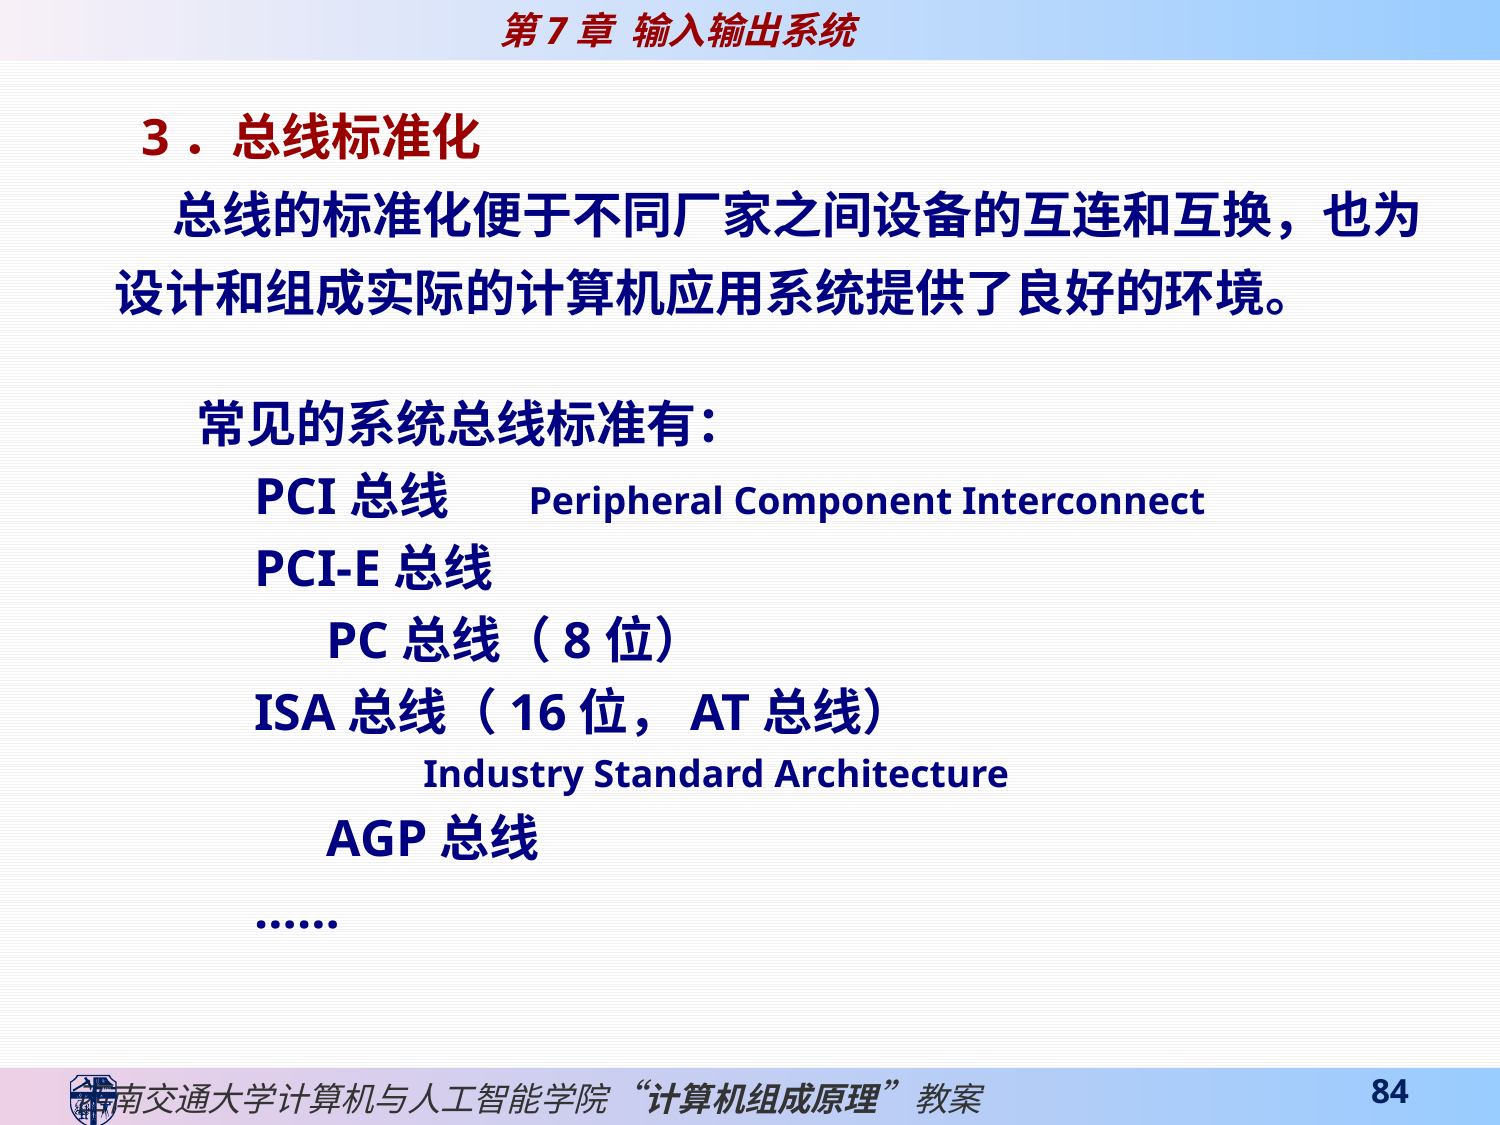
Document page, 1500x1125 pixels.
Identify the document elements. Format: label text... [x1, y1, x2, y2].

text_box 常见的系统总线标准有： PCI总线 Peripheral Component Interconnect PCI-E总线 PC总线（8位） ISA总线（16位，AT总线） Industry Standard Architecture AGP总线 …… [135, 373, 1364, 947]
text_box 3．总线标准化 总线的标准化便于不同厂家之间设备的互连和互换，也为设计和组成实际的计算机应用系统提供了良好的环境。 [100, 80, 1447, 322]
